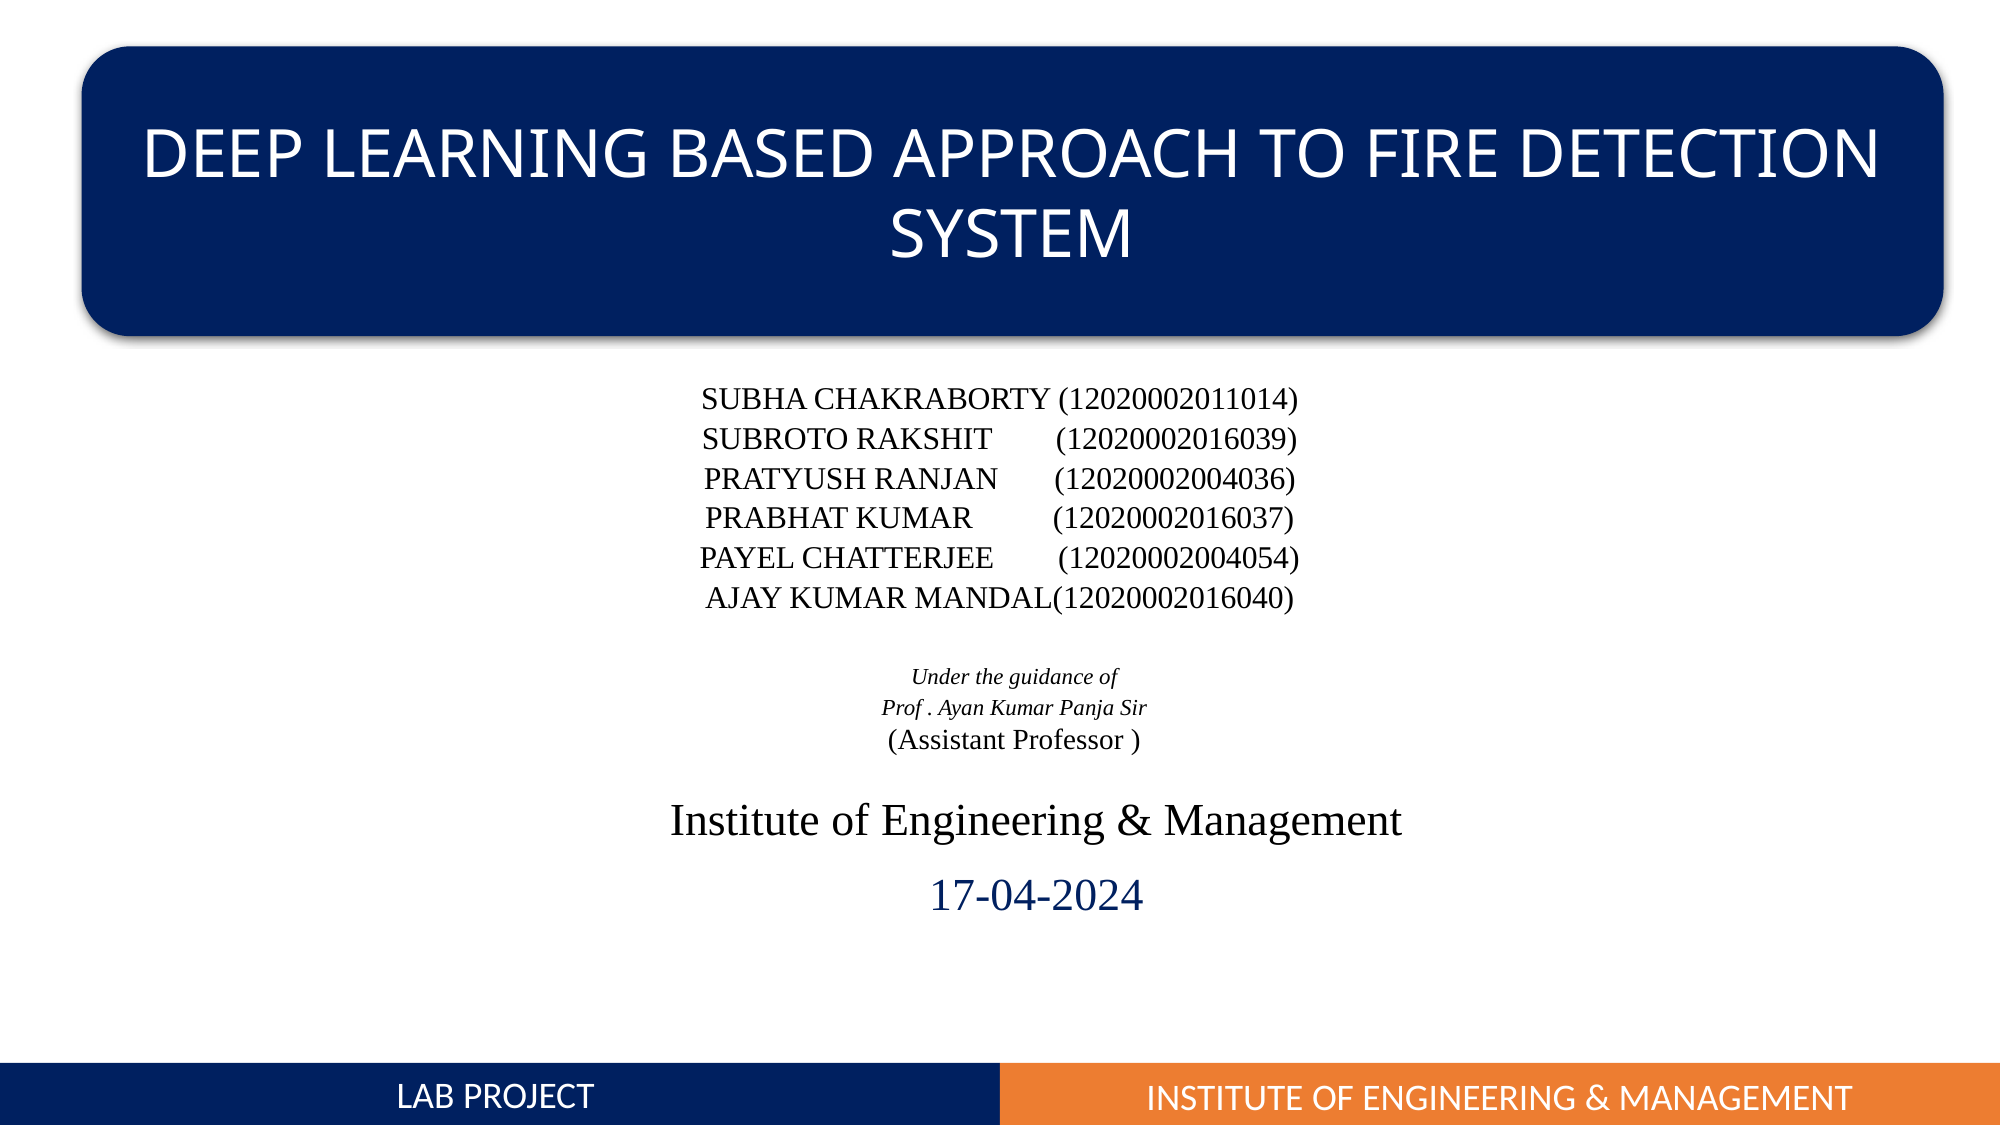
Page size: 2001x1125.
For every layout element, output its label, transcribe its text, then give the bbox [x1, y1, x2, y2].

text_box LAB PROJECT [0, 1062, 999, 1125]
text_box Under the guidance of Prof . Ayan Kumar Panja Sir (Assistant Professor ) [631, 656, 1398, 788]
text_box Institute of Engineering & Management 17-04-2024 [619, 788, 1454, 942]
text_box DEEP LEARNING BASED APPROACH TO FIRE DETECTION SYSTEM [81, 46, 1944, 337]
text_box INSTITUTE OF ENGINEERING & MANAGEMENT [999, 1062, 2000, 1125]
text_box SUBHA CHAKRABORTY (12020002011014) SUBROTO RAKSHIT (12020002016039) PRATYUSH RANJAN (12020002004036) PRABHAT KUMAR (12020002016037) PAYEL CHATTERJEE (12020002004054) AJAY KUMAR MANDAL(12020002016040) [650, 374, 1349, 625]
